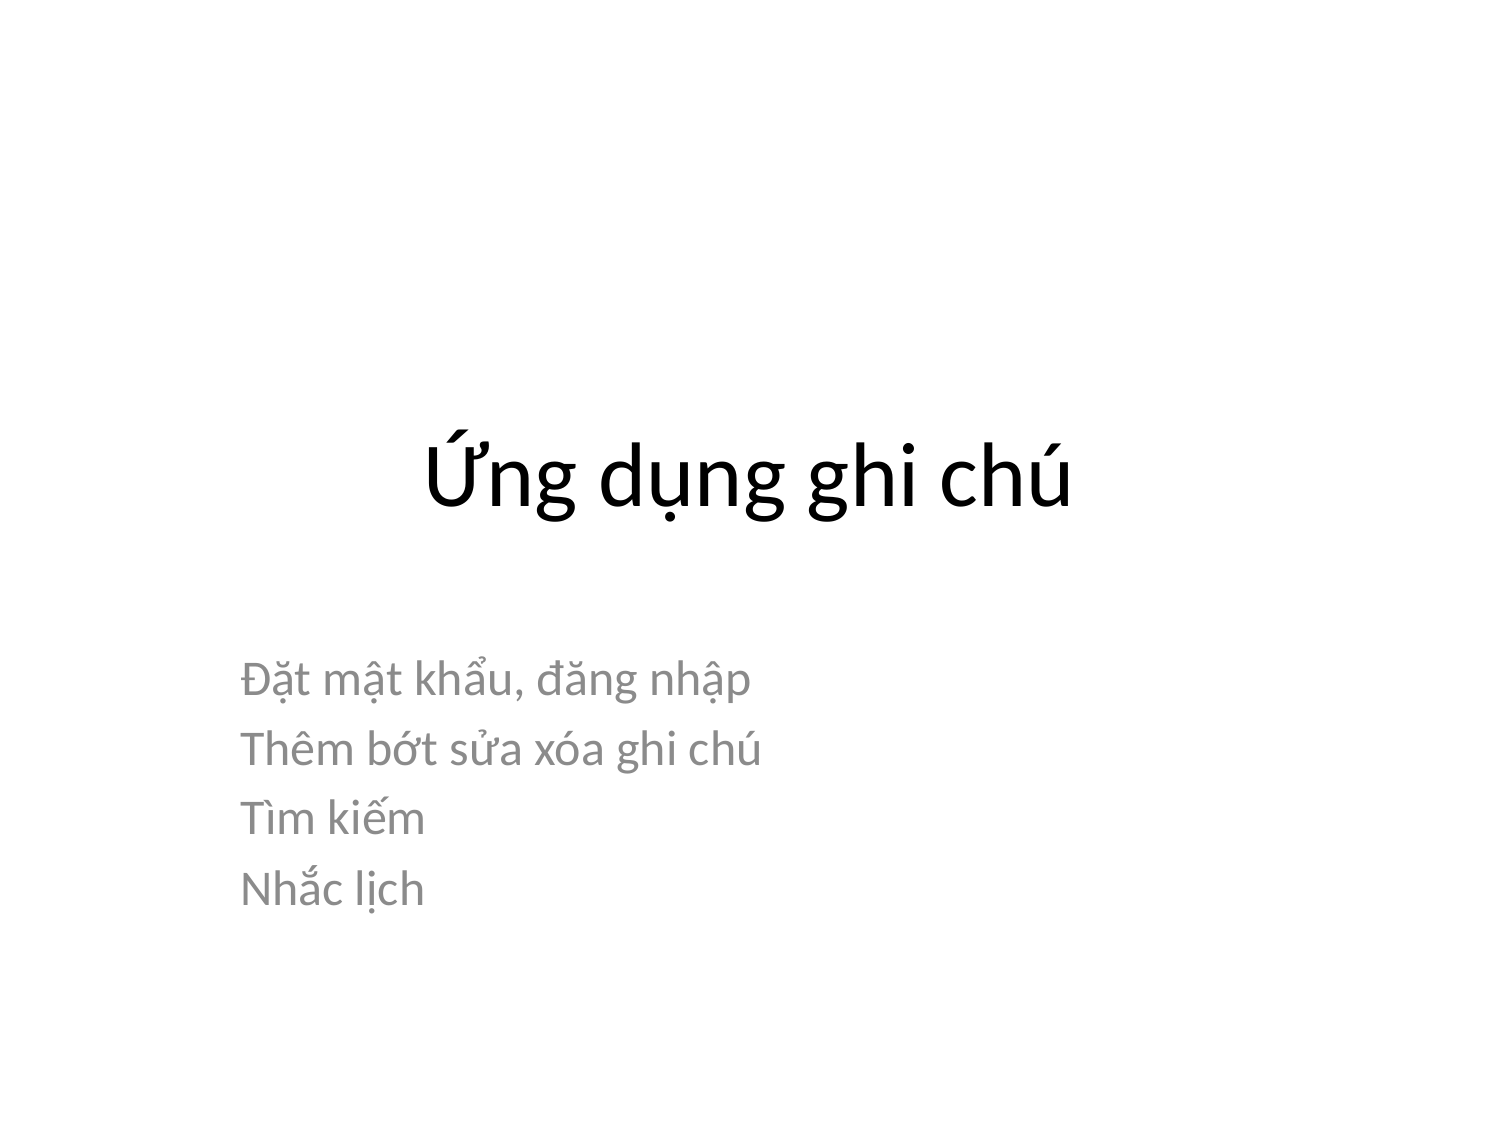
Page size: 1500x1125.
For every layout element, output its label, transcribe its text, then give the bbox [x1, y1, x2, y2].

subtitle Đặt mật khẩu, đăng nhập Thêm bớt sửa xóa ghi chú Tìm kiếm Nhắc lịch [225, 637, 1275, 925]
title Ứng dụng ghi chú [112, 349, 1388, 591]
